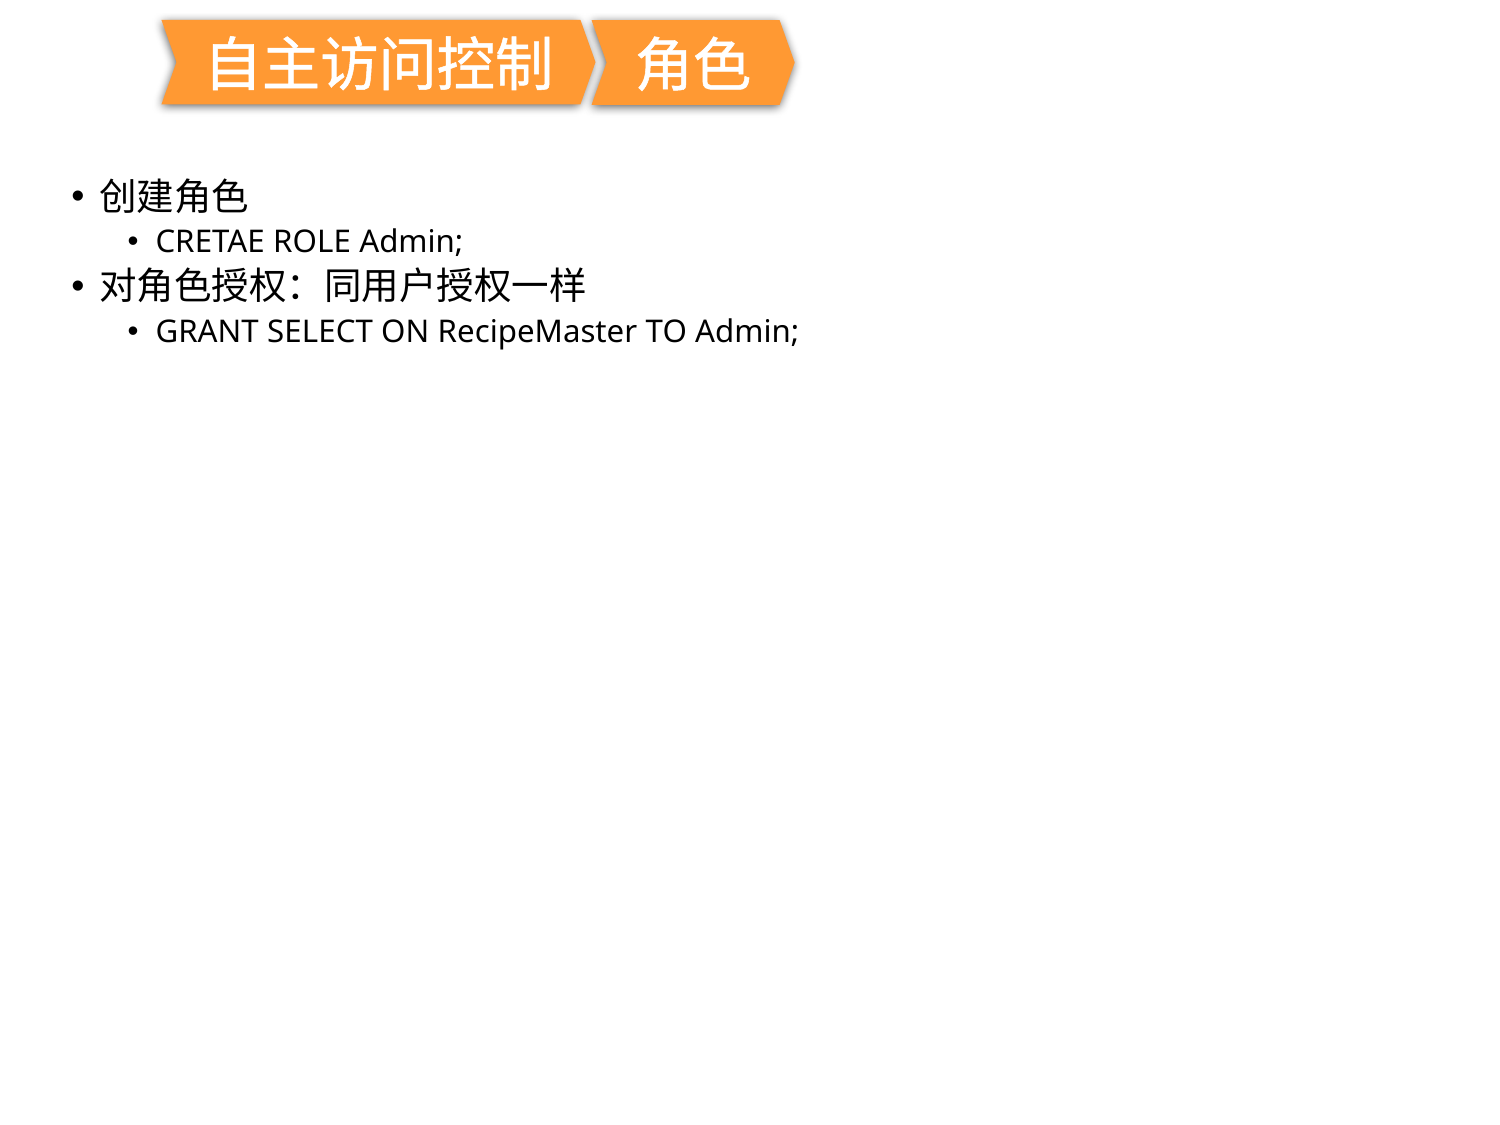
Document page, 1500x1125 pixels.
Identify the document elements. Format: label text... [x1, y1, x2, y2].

text_box 自主访问控制 [161, 19, 596, 105]
text_box 角色 [591, 20, 795, 105]
title [0, 59, 1294, 170]
list 创建角色 CRETAE ROLE Admin; 对角色授权：同用户授权一样 GRANT SELECT ON RecipeMaster TO Admin; [0, 170, 1347, 1030]
